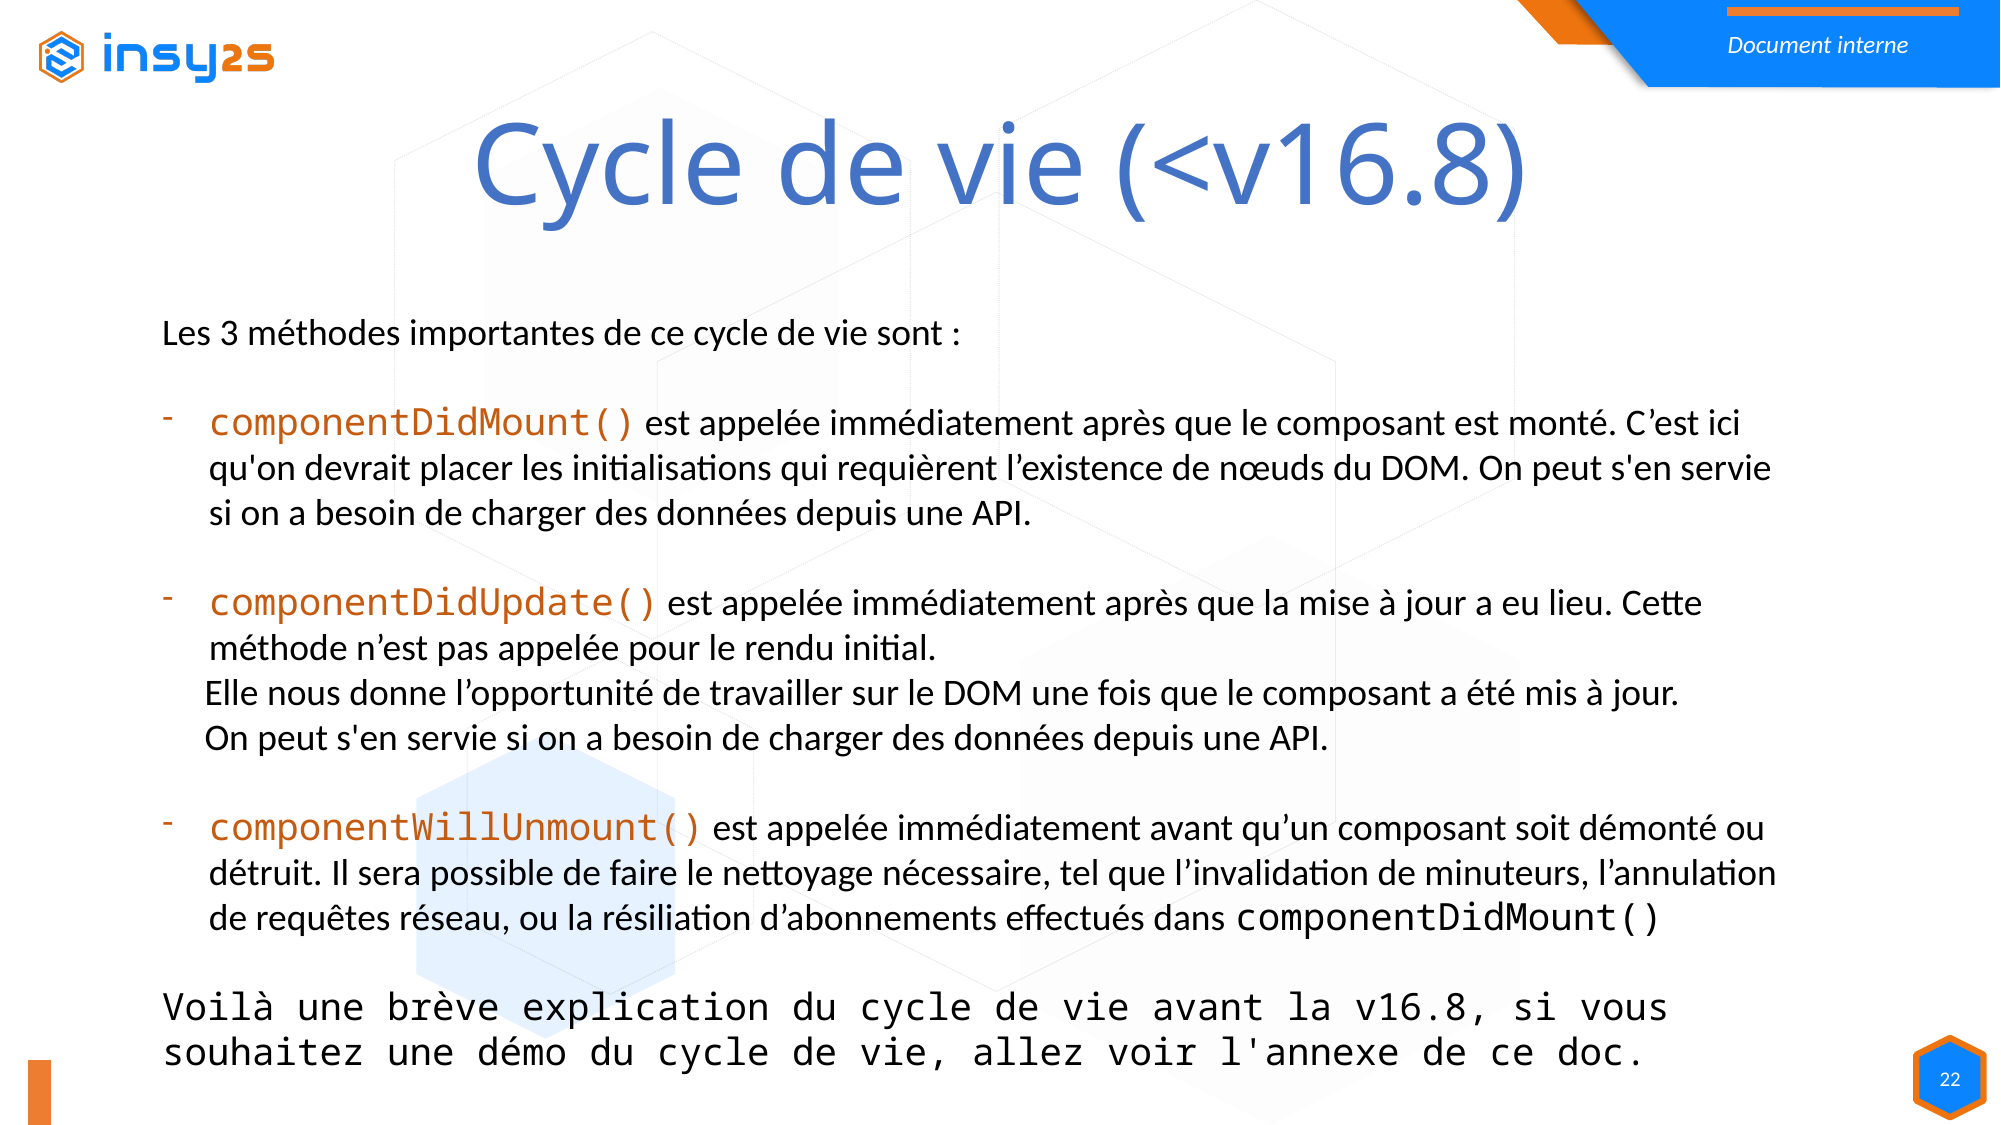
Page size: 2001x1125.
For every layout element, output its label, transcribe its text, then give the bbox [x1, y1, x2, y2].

picture [39, 31, 274, 83]
slide_number 22 [1916, 1053, 1984, 1104]
text_box Les 3 méthodes importantes de ce cycle de vie sont : componentDidMount() est appelée immédiatement après que le composant est monté. C’est ici qu'on devrait placer les initialisations qui requièrent l’existence de nœuds du DOM. On peut s'en servie si on a besoin de charger des données depuis une API. componentDidUpdate() est appelée immédiatement après que la mise à jour a eu lieu. Cette méthode n’est pas appelée pour le rendu initial. Elle nous donne l’opportunité de travailler sur le DOM une fois que le composant a été mis à jour. On peut s'en servie si on a besoin de charger des données depuis une API. componentWillUnmount() est appelée immédiatement avant qu’un composant soit démonté ou détruit. Il sera possible de faire le nettoyage nécessaire, tel que l’invalidation de minuteurs, l’annulation de requêtes réseau, ou la résiliation d’abonnements effectués dans componentDidMount() Voilà une brève explication du cycle de vie avant la v16.8, si vous souhaitez une démo du cycle de vie, allez voir l'annexe de ce doc. [147, 300, 1800, 1125]
text_box Cycle de vie (<v16.8) [137, 59, 1863, 278]
